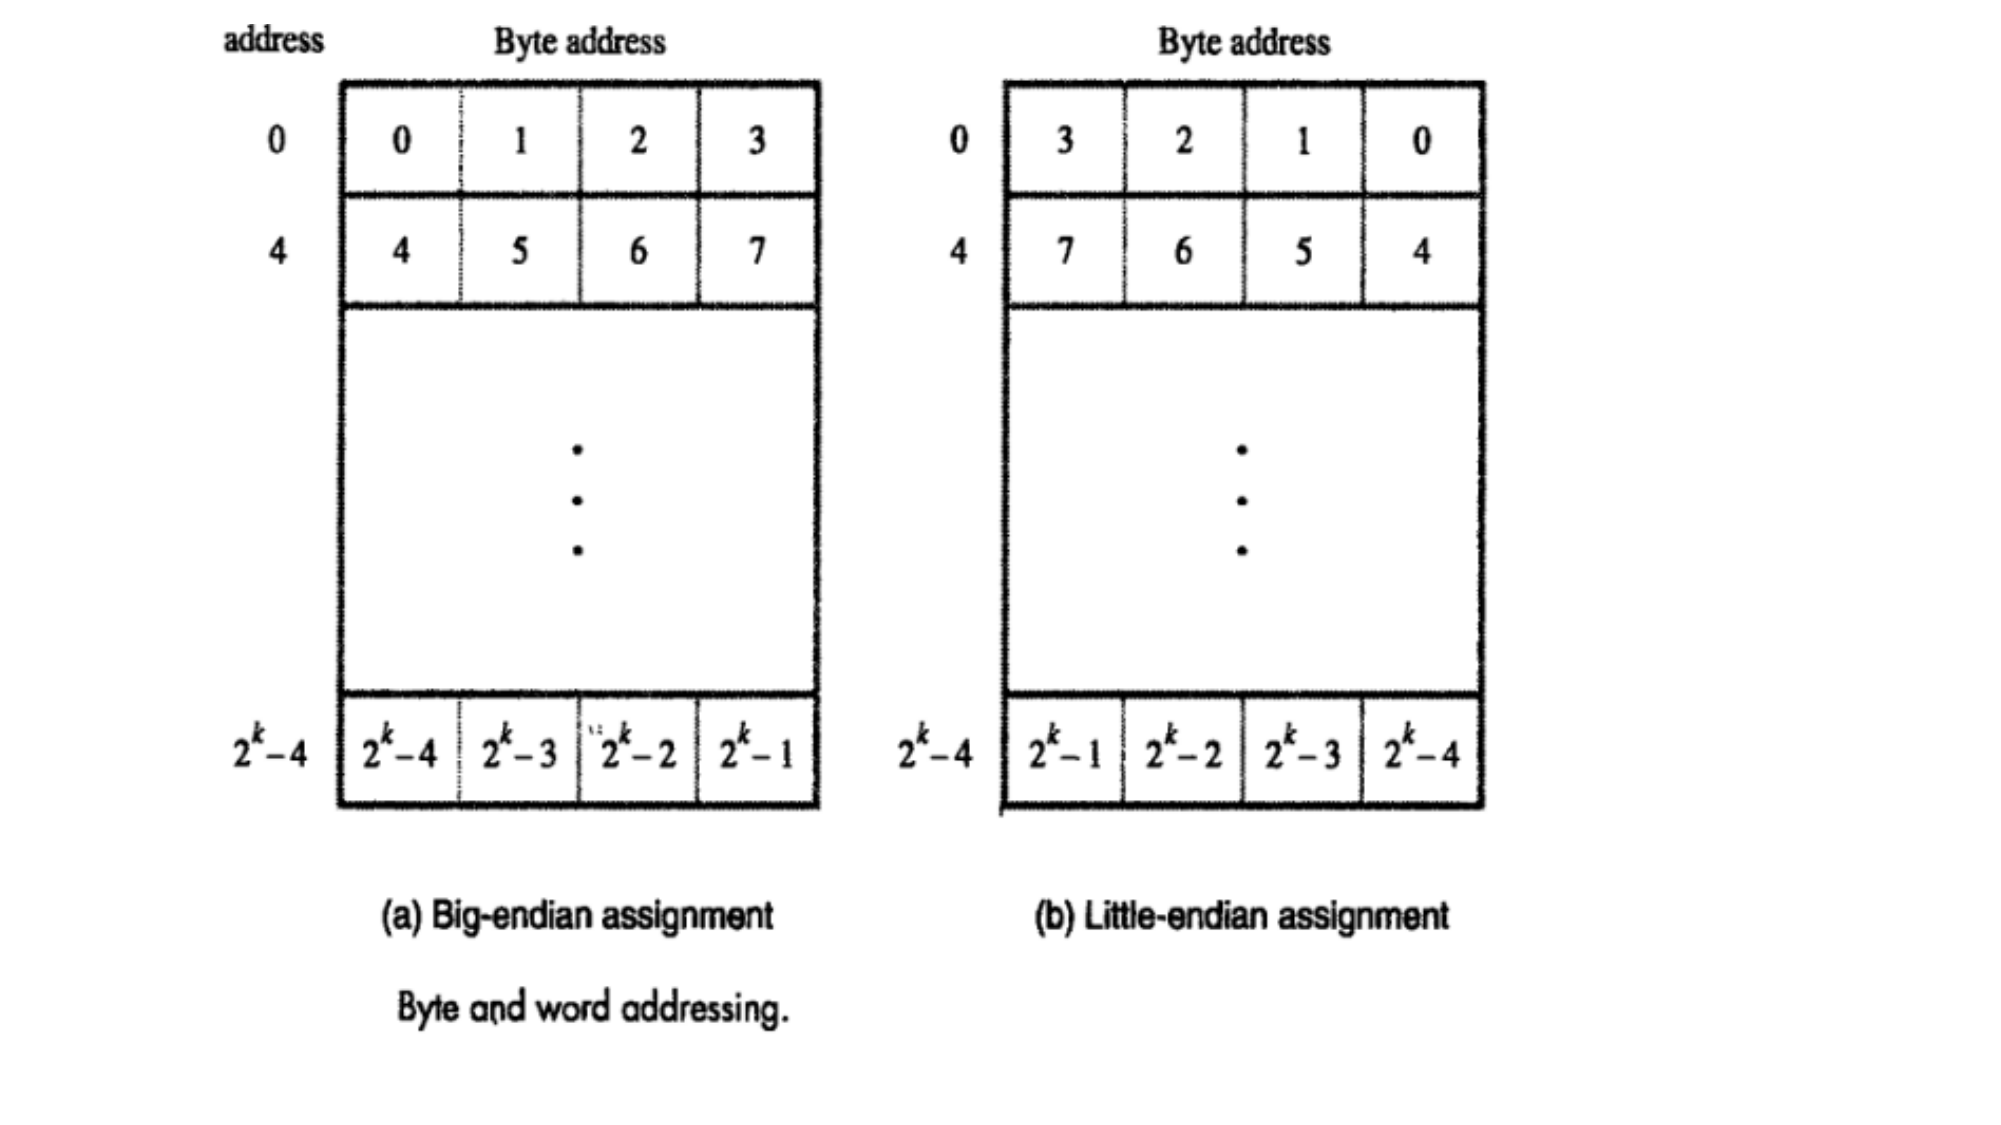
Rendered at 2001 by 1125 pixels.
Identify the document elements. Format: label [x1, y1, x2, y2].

picture [172, 24, 1559, 1061]
